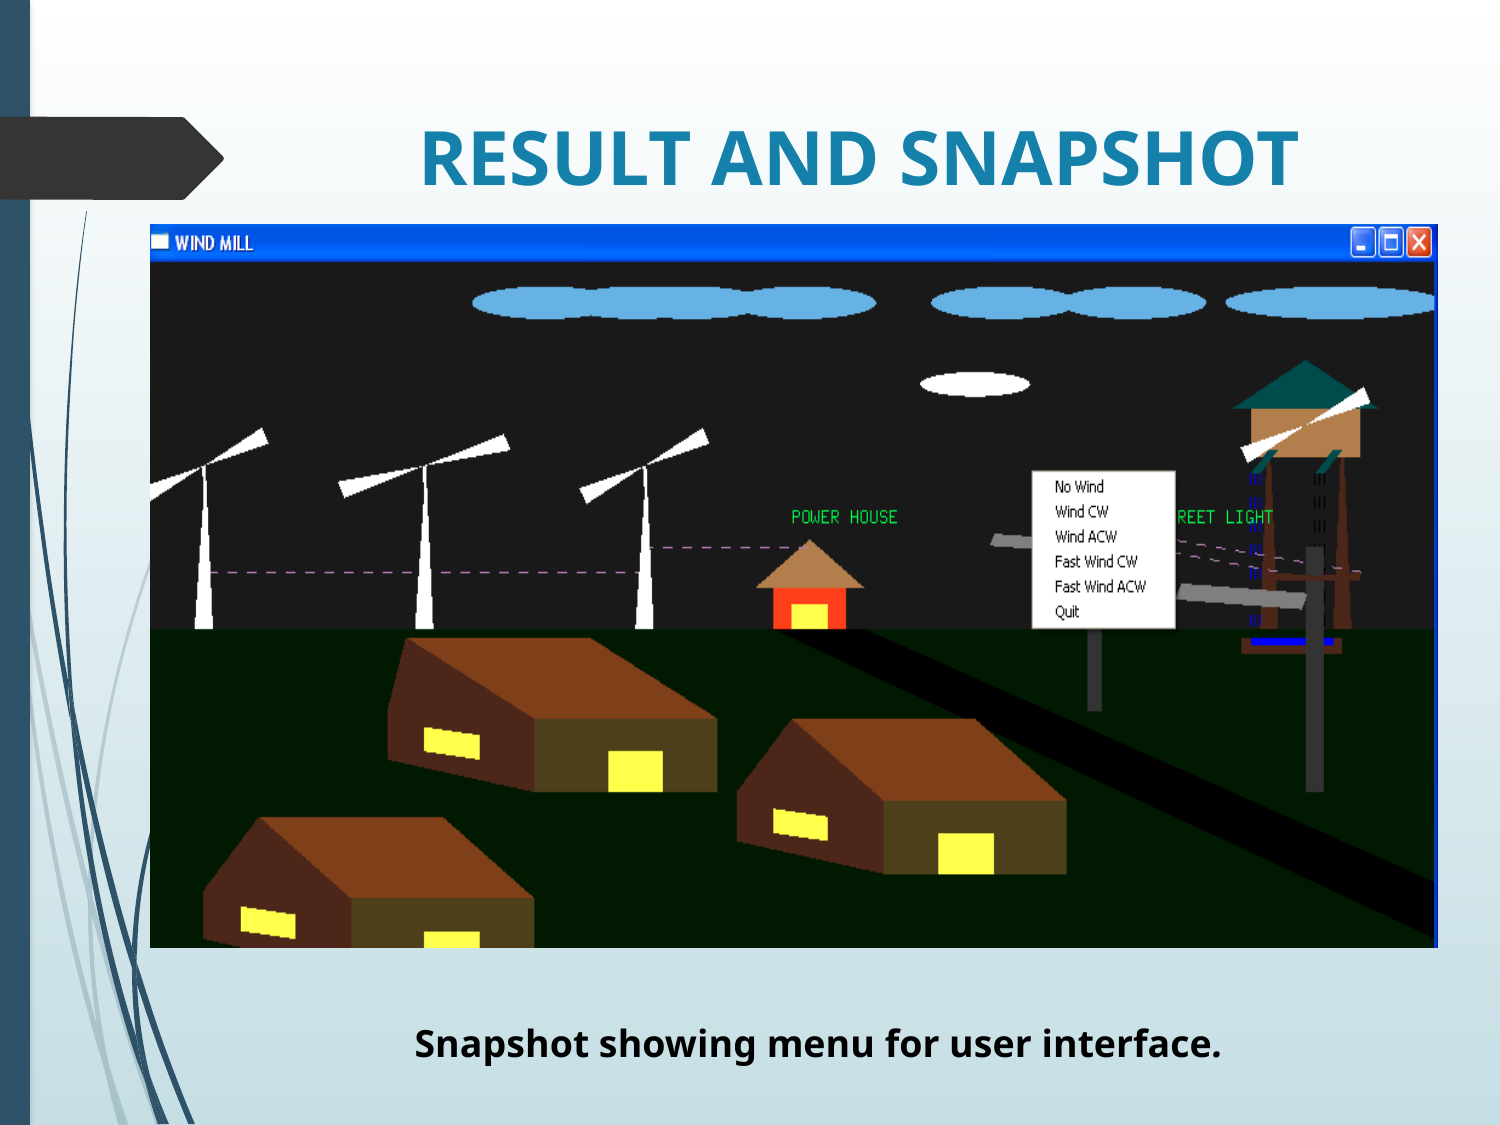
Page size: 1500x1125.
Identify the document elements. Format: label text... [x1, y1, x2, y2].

picture [149, 224, 1438, 948]
title RESULT AND SNAPSHOT [319, 102, 1400, 224]
text_box Snapshot showing menu for user interface. [399, 1012, 1288, 1073]
